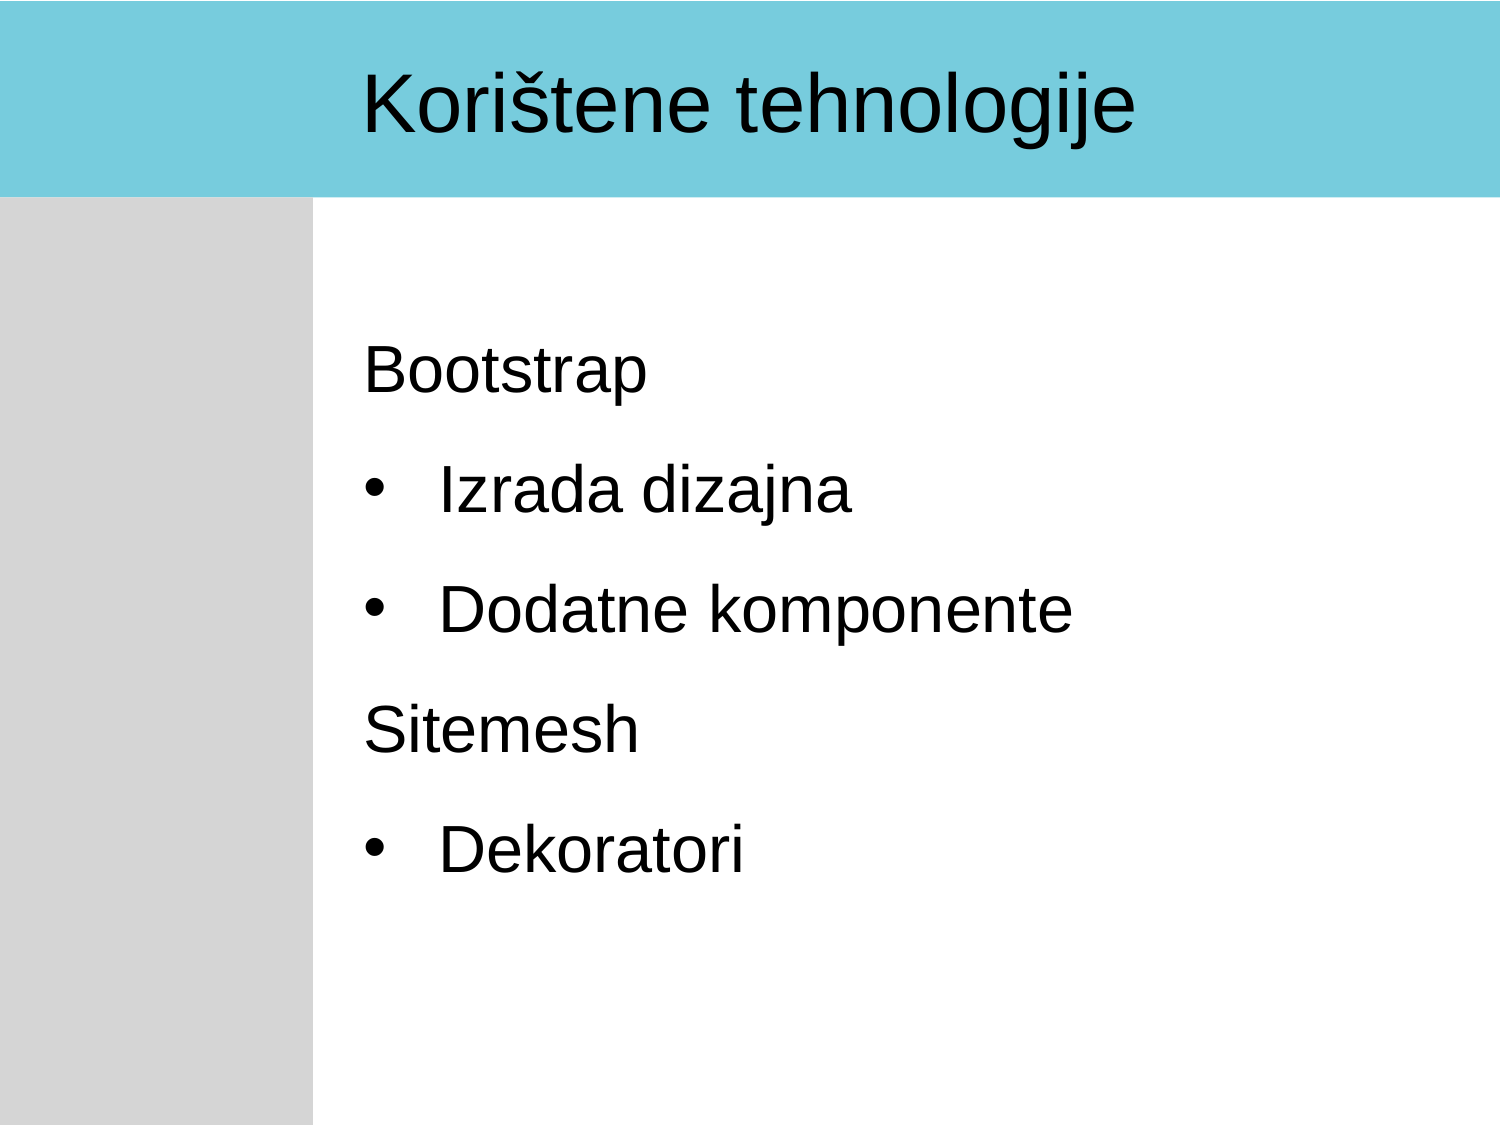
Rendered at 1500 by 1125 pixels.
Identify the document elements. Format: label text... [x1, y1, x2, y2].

text_box Bootstrap Izrada dizajna Dodatne komponente Sitemesh Dekoratori [348, 278, 1447, 894]
text_box Korištene tehnologije [0, 0, 1500, 199]
text_box [0, 195, 315, 1125]
